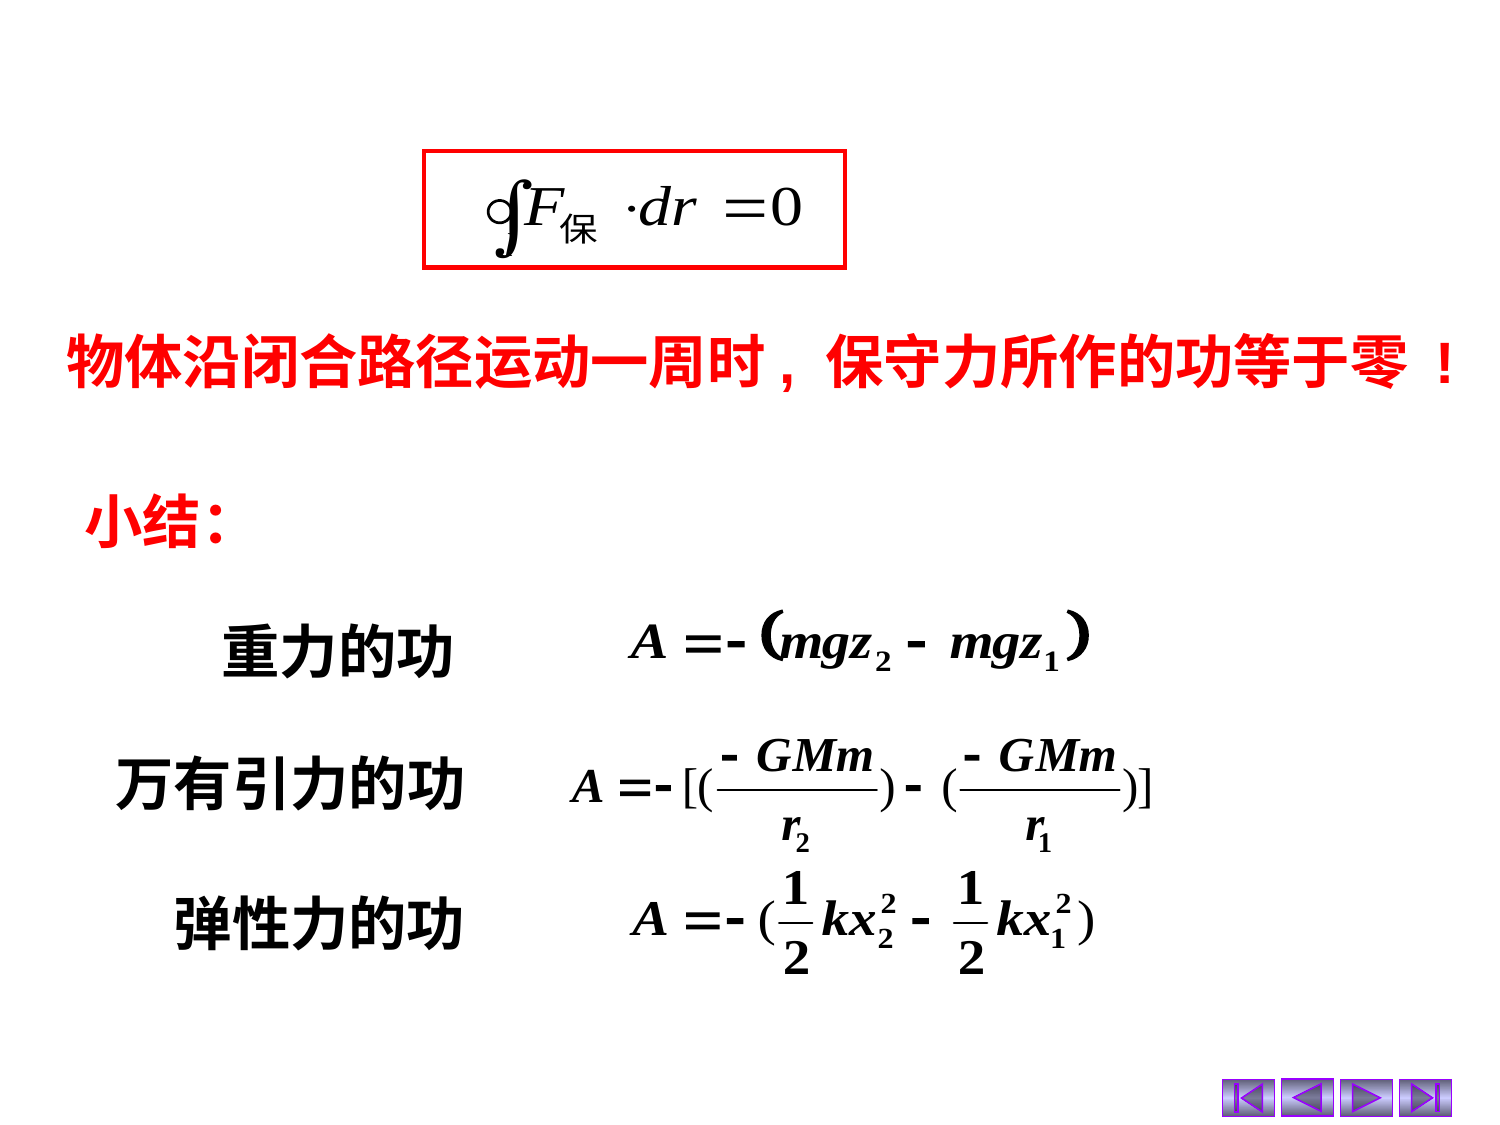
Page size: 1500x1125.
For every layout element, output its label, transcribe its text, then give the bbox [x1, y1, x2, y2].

text_box 物体沿闭合路径运动一周时, 保守力所作的功等于零 ! [0, 304, 1451, 403]
text_box 万有引力的功 [101, 739, 481, 825]
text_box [423, 150, 845, 269]
text_box 弹性力的功 [159, 879, 529, 965]
text_box 小结： [69, 477, 275, 563]
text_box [560, 724, 1164, 864]
text_box 重力的功 [207, 608, 470, 693]
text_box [619, 855, 1107, 986]
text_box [617, 607, 1095, 681]
